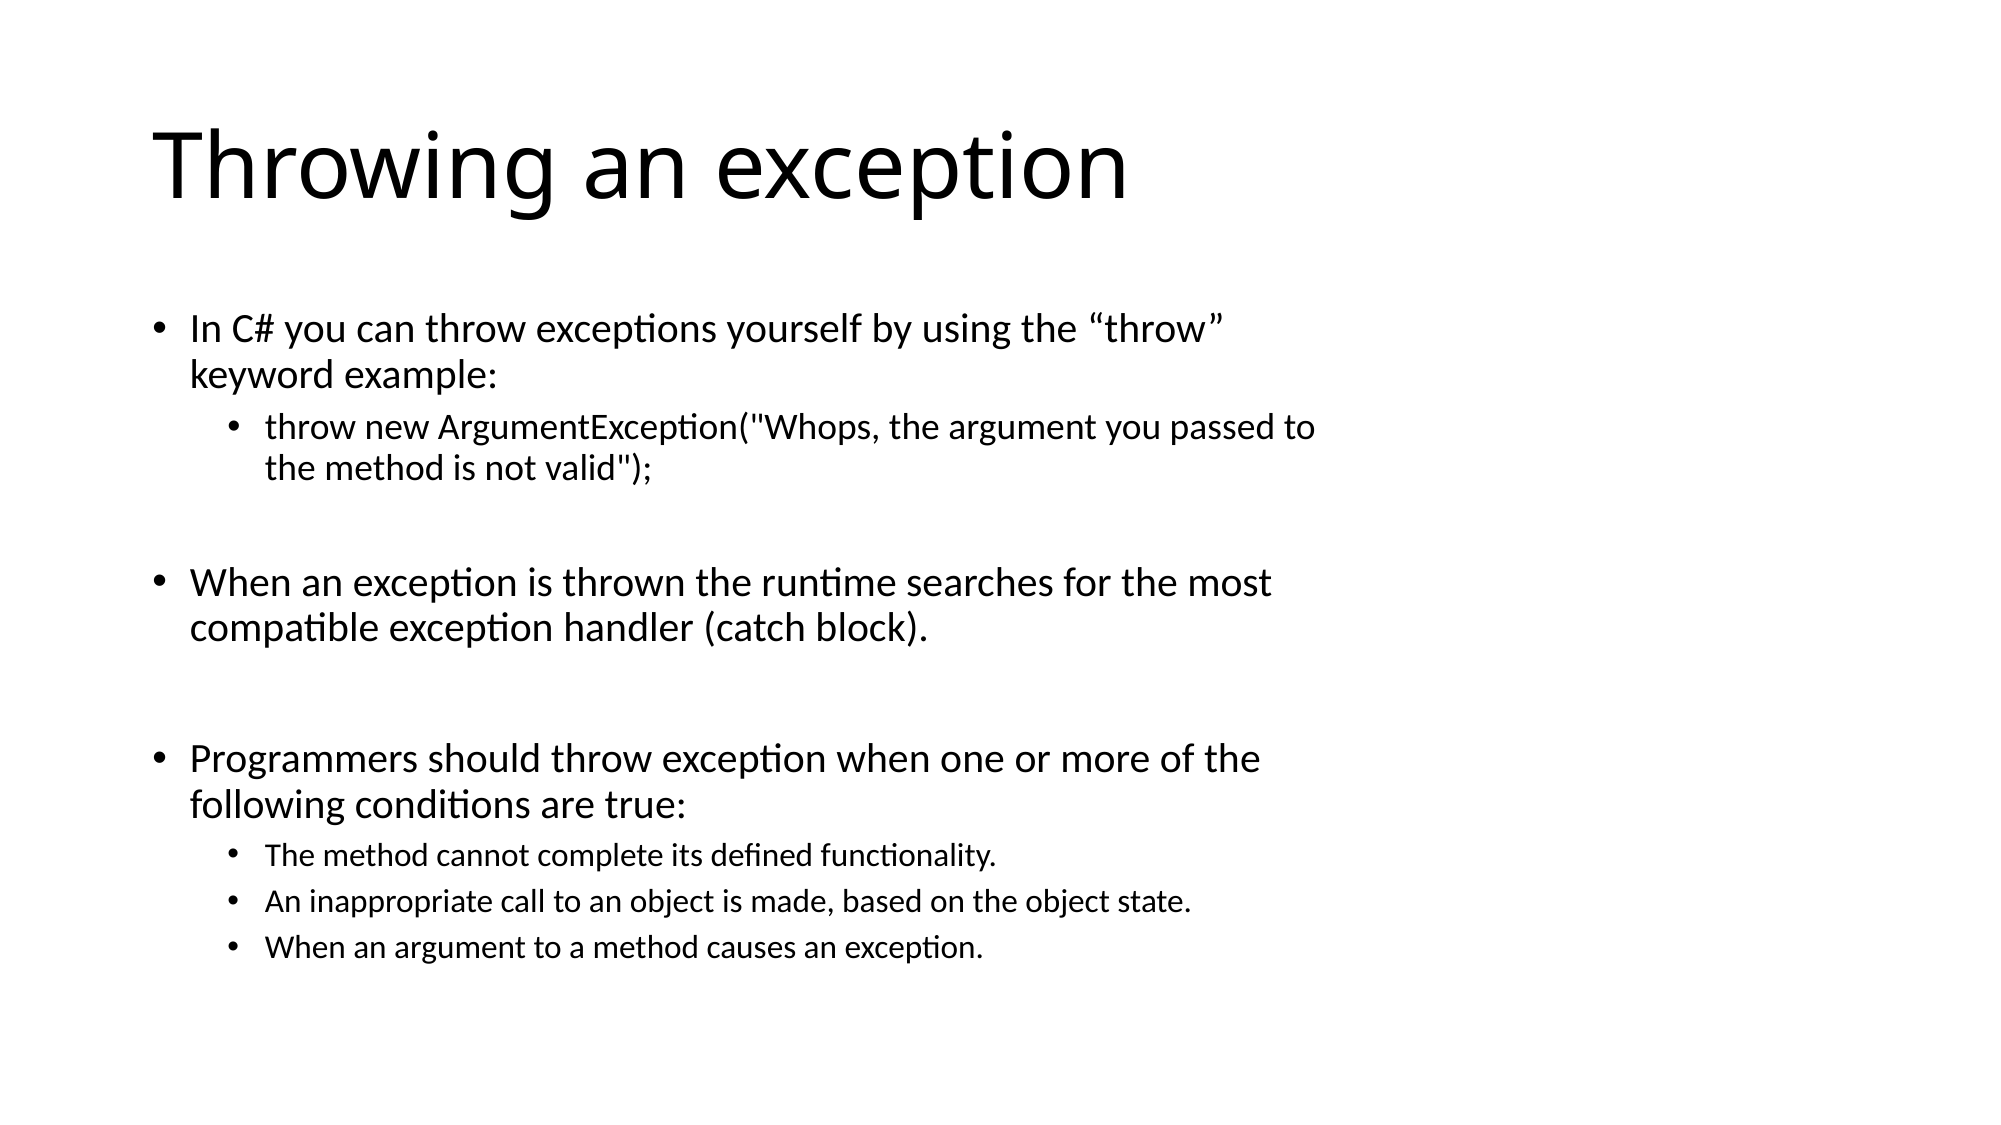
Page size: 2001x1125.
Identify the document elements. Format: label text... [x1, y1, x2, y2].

list In C# you can throw exceptions yourself by using the “throw” keyword example: throw new ArgumentException("Whops, the argument you passed to the method is not valid"); When an exception is thrown the runtime searches for the most compatible exception handler (catch block). Programmers should throw exception when one or more of the following conditions are true: The method cannot complete its defined functionality. An inappropriate call to an object is made, based on the object state. When an argument to a method causes an exception. [137, 299, 1390, 1014]
title Throwing an exception [137, 59, 1863, 278]
